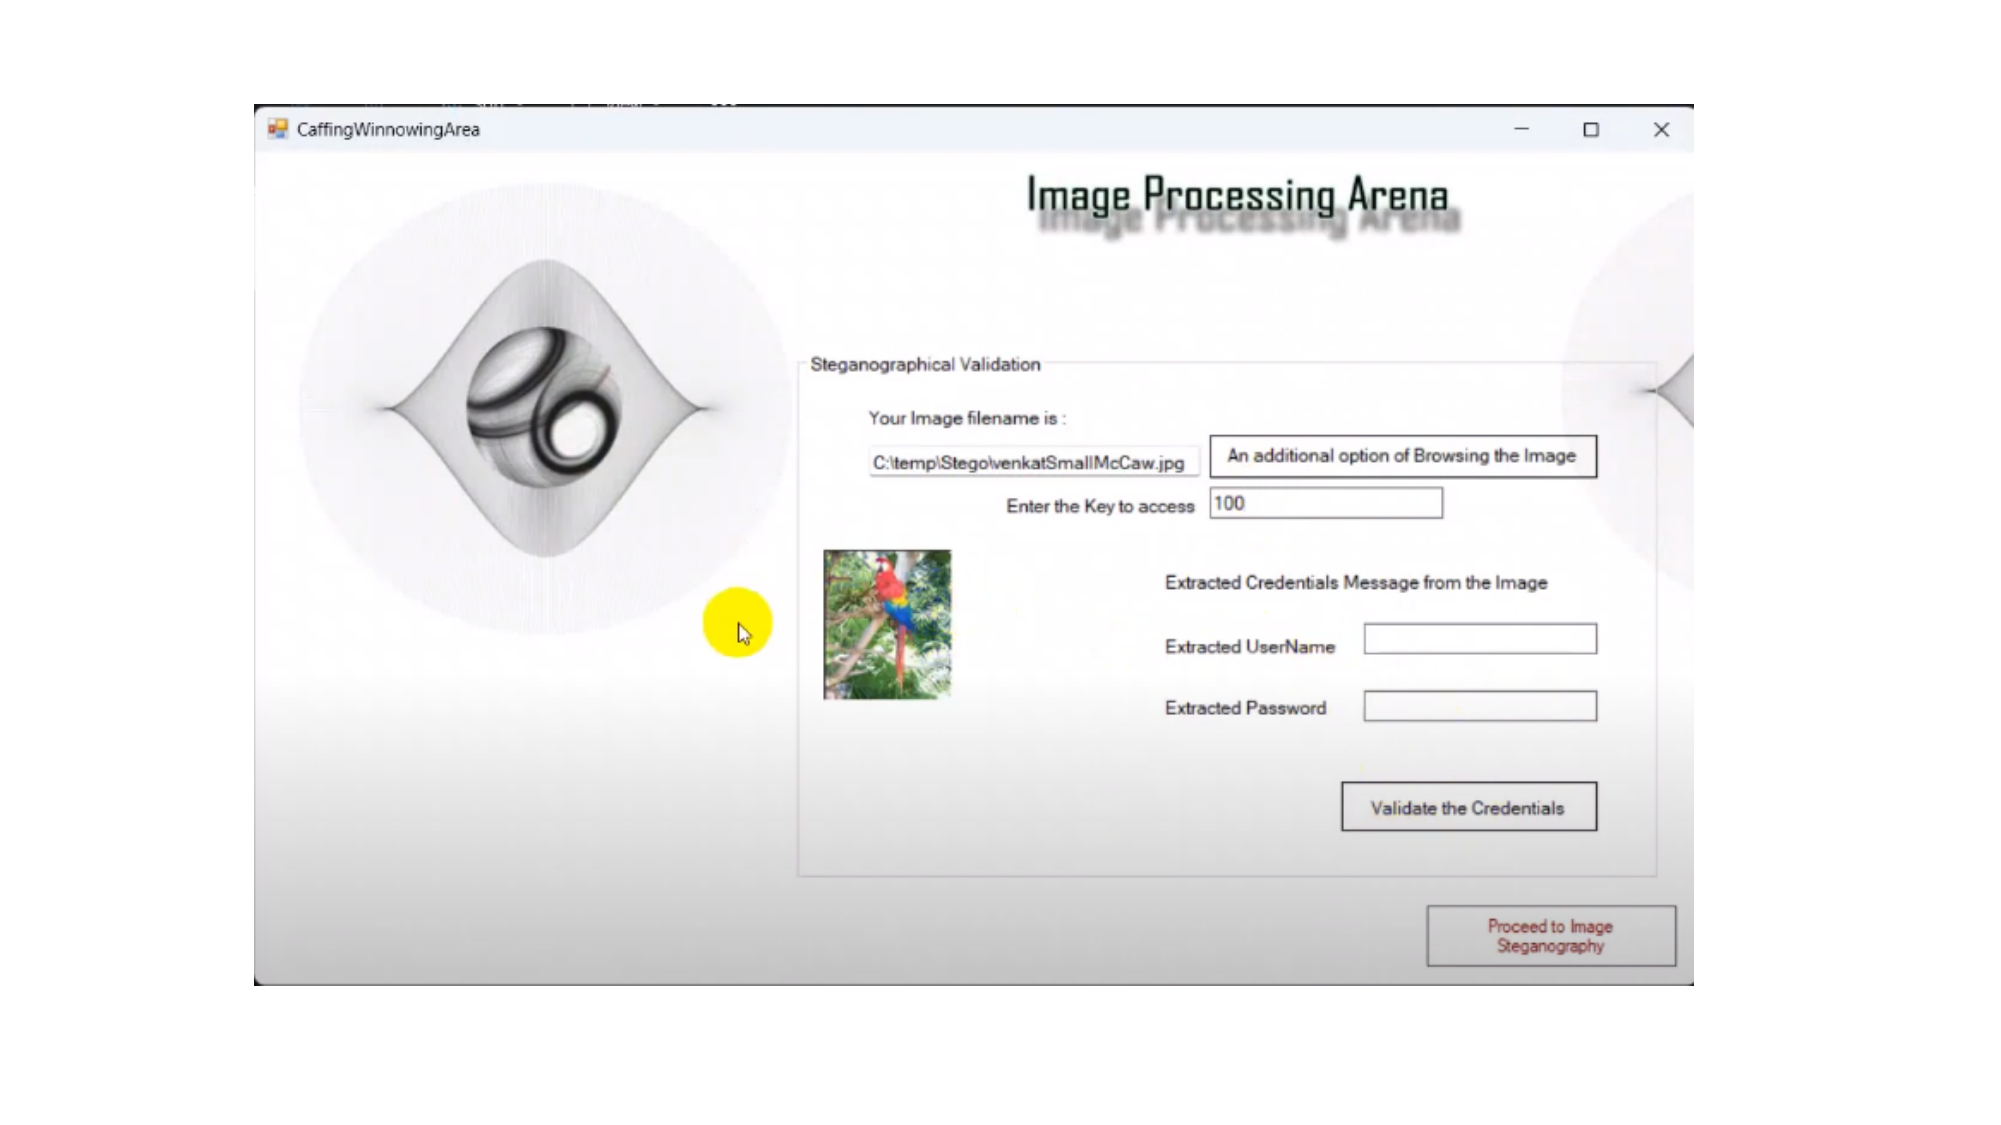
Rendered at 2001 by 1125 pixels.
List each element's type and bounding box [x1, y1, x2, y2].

picture [254, 104, 1694, 986]
